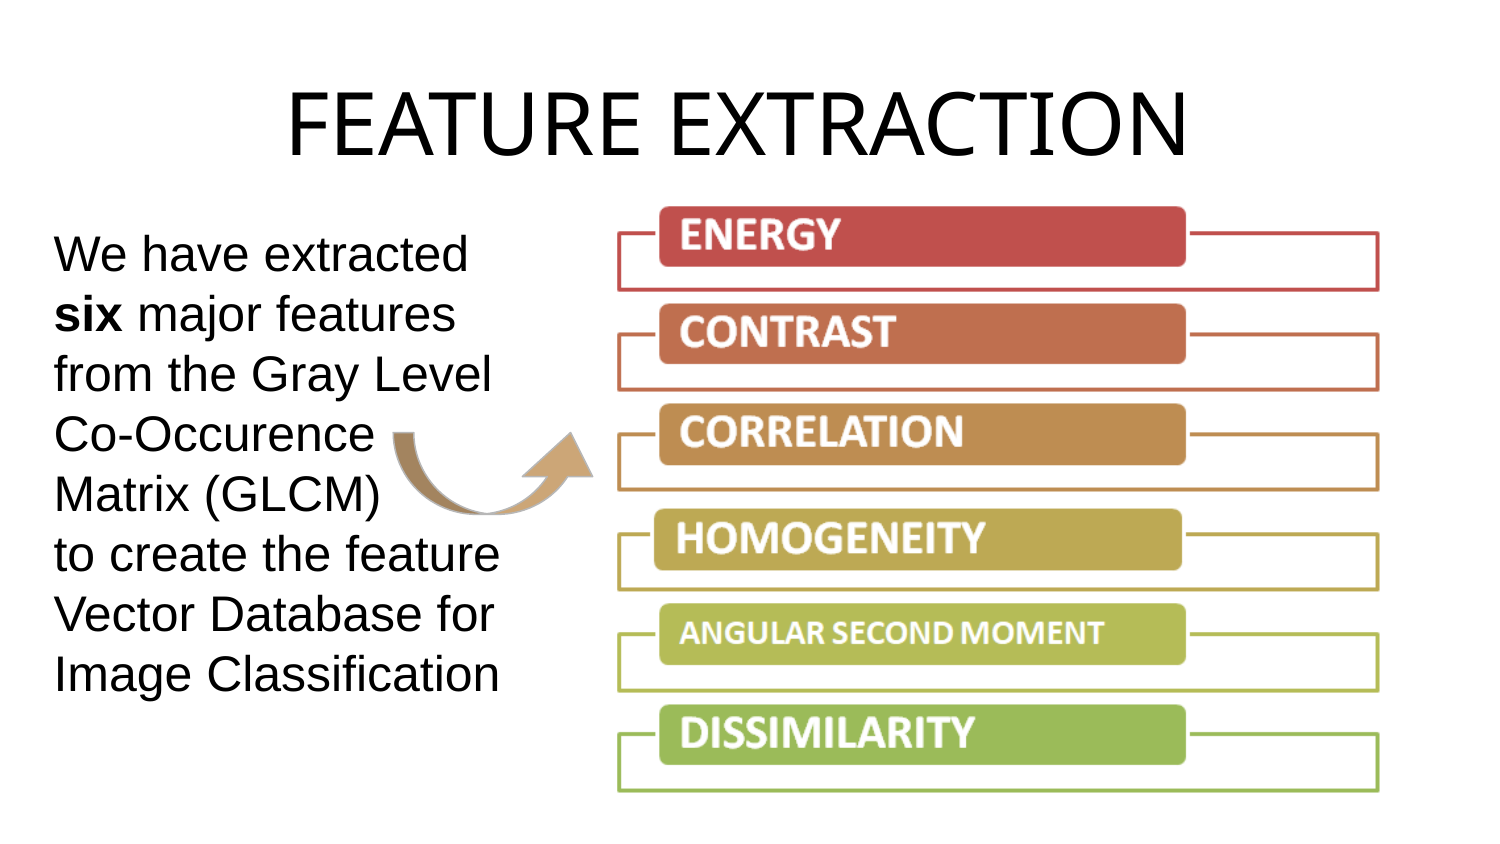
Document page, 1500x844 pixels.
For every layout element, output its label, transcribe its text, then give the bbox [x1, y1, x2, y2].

picture [616, 187, 1381, 794]
text_box We have extracted six major features from the Gray Level Co-Occurence Matrix (GLCM) to create the feature Vector Database for Image Classification [38, 206, 529, 732]
text_box [393, 432, 593, 515]
title FEATURE EXTRACTION [51, 51, 1449, 189]
